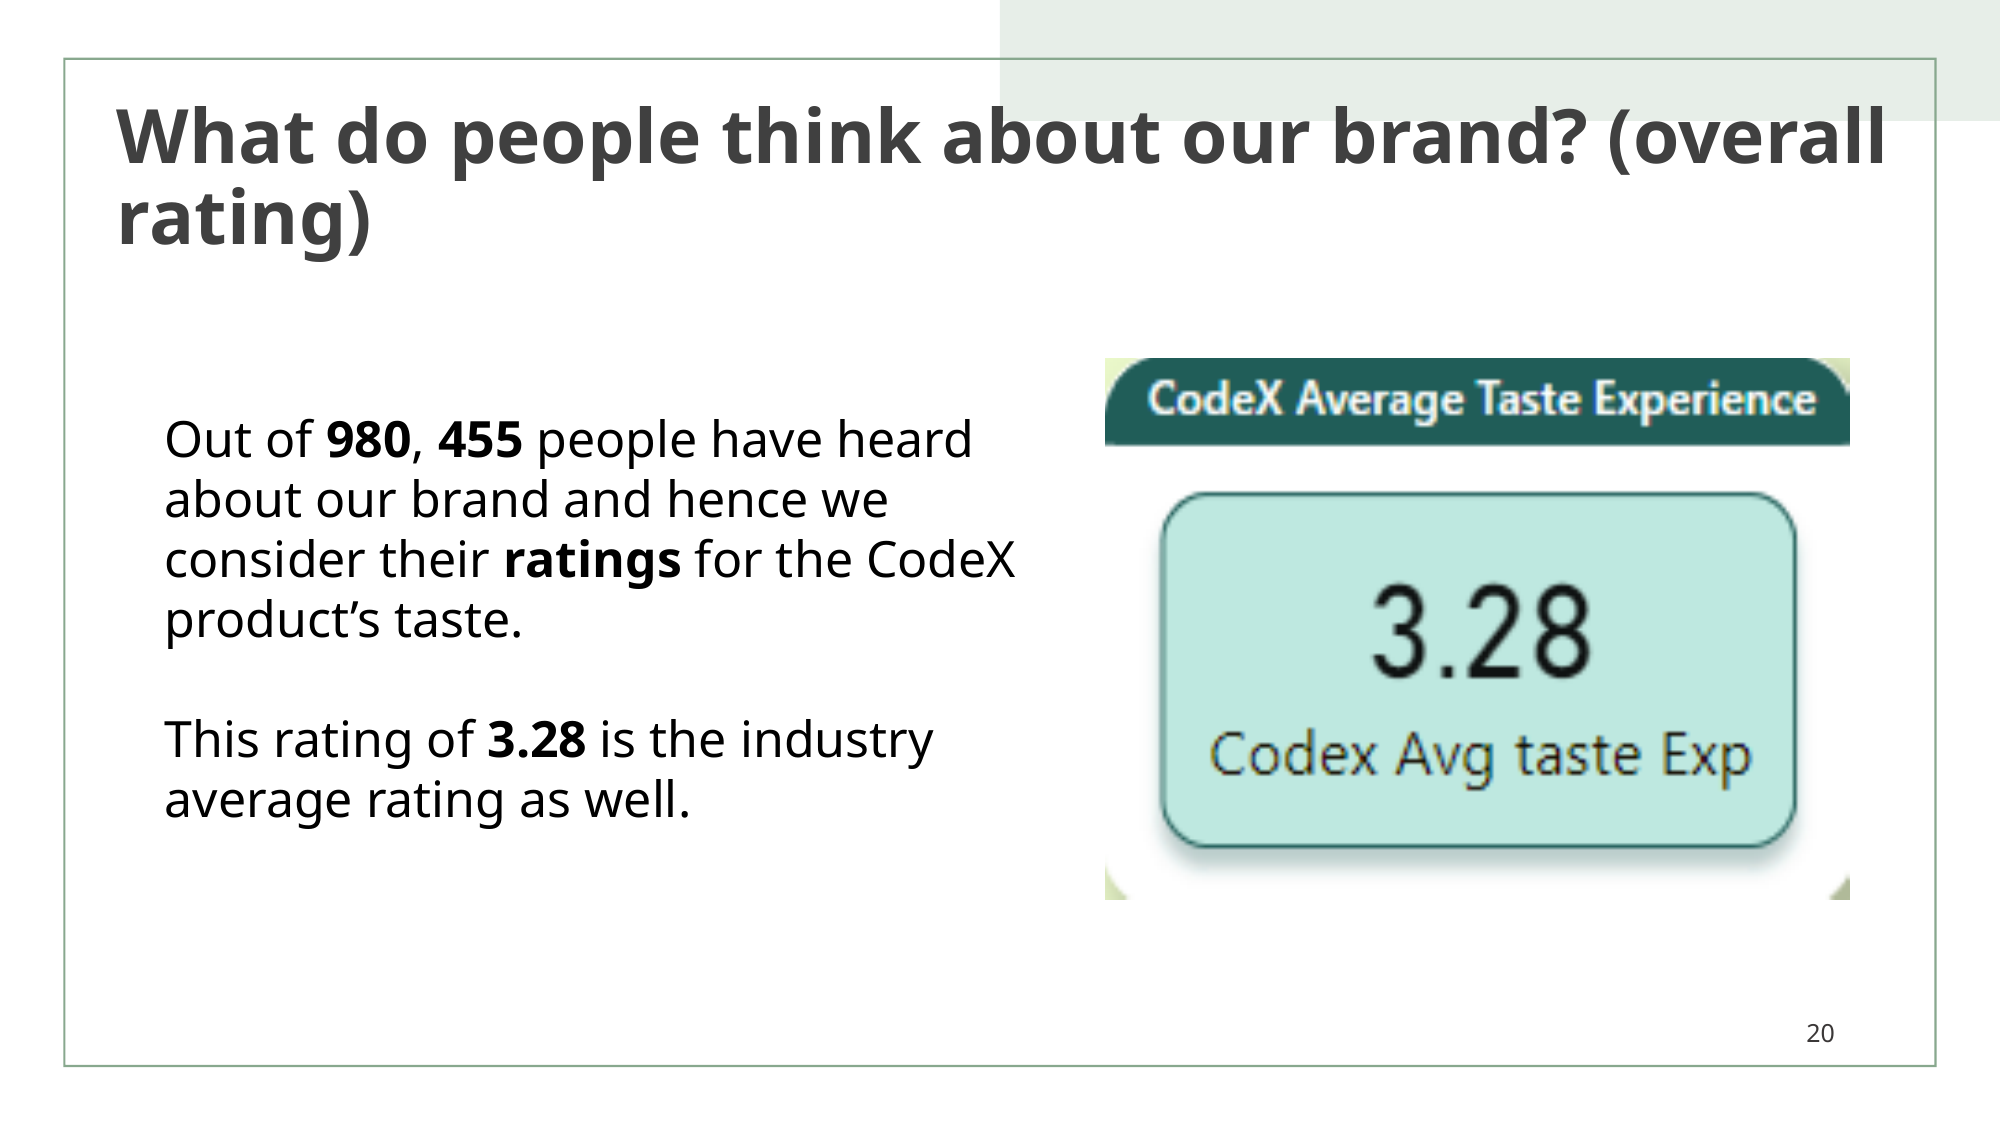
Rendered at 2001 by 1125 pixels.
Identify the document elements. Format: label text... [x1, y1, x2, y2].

picture [1105, 358, 1850, 900]
text_box Out of 980, 455 people have heard about our brand and hence we consider their ratings for the CodeX product’s taste. This rating of 3.28 is the industry average rating as well. [149, 399, 1050, 835]
title What do people think about our brand? (overall rating) [101, 78, 2000, 282]
slide_number 20 [1400, 1004, 1850, 1064]
